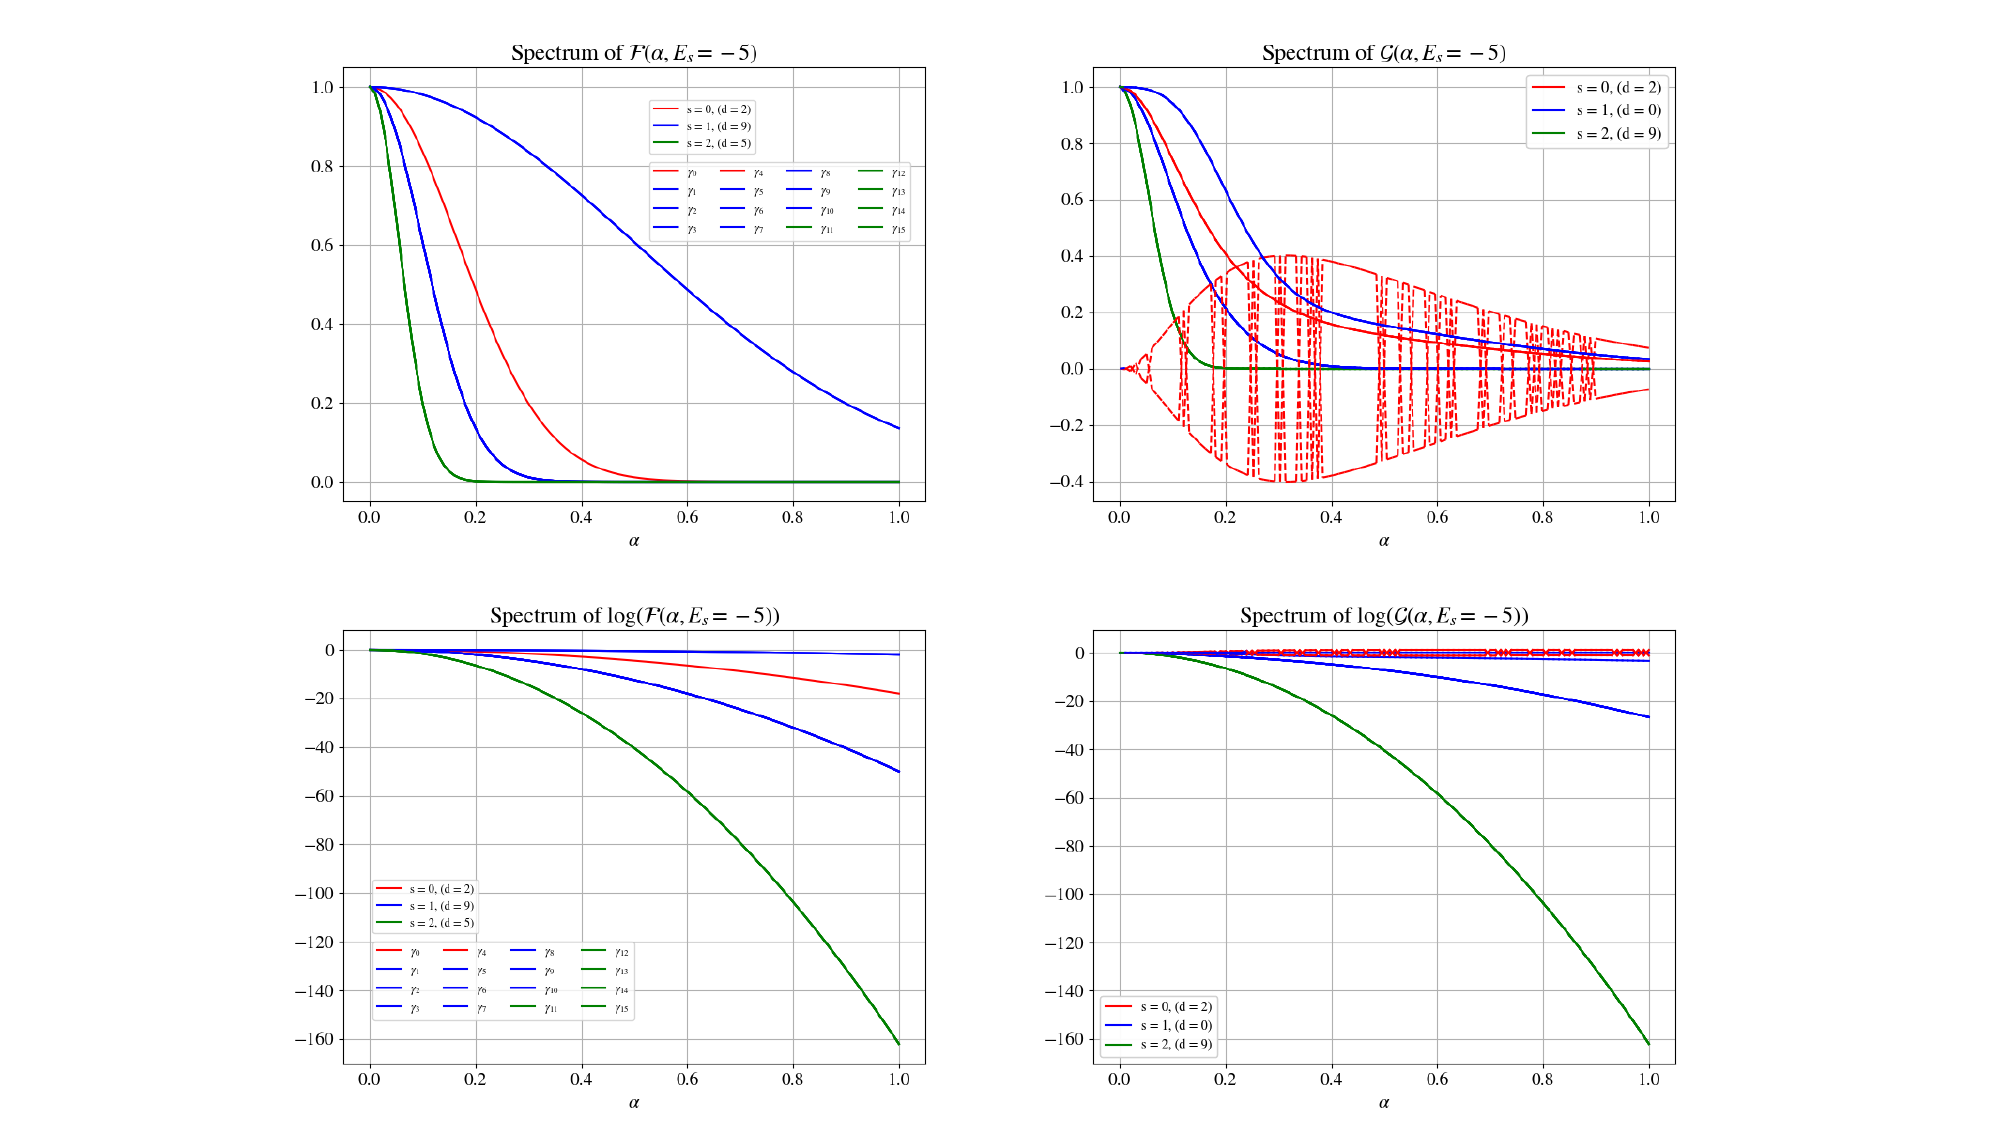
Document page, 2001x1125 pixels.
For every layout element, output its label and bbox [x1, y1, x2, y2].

picture [249, 0, 1751, 1125]
